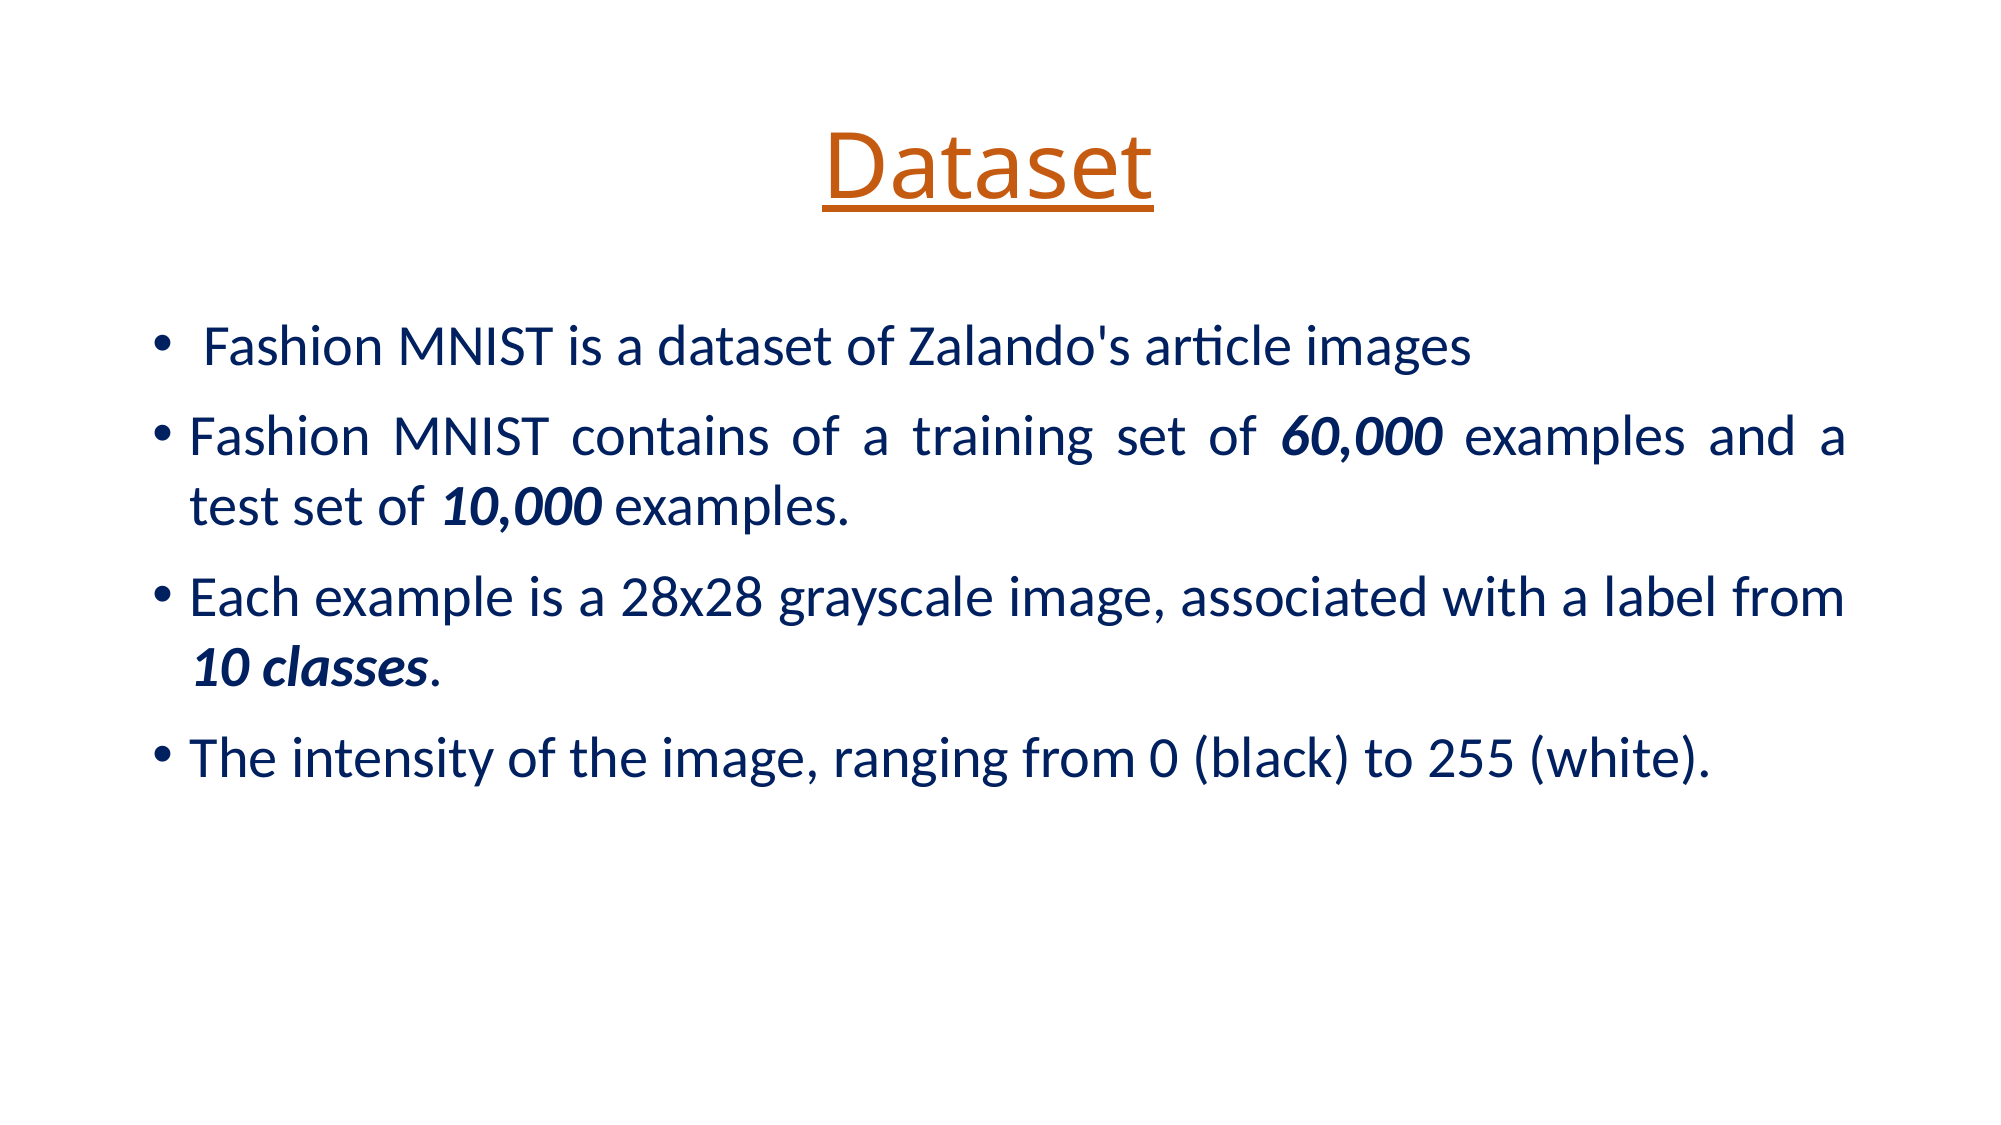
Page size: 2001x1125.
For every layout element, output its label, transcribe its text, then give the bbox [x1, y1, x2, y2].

title Dataset [137, 59, 1863, 278]
list Fashion MNIST is a dataset of Zalando's article images Fashion MNIST contains of a training set of 60,000 examples and a test set of 10,000 examples. Each example is a 28x28 grayscale image, associated with a label from 10 classes. The intensity of the image, ranging from 0 (black) to 255 (white). [137, 299, 1863, 1014]
